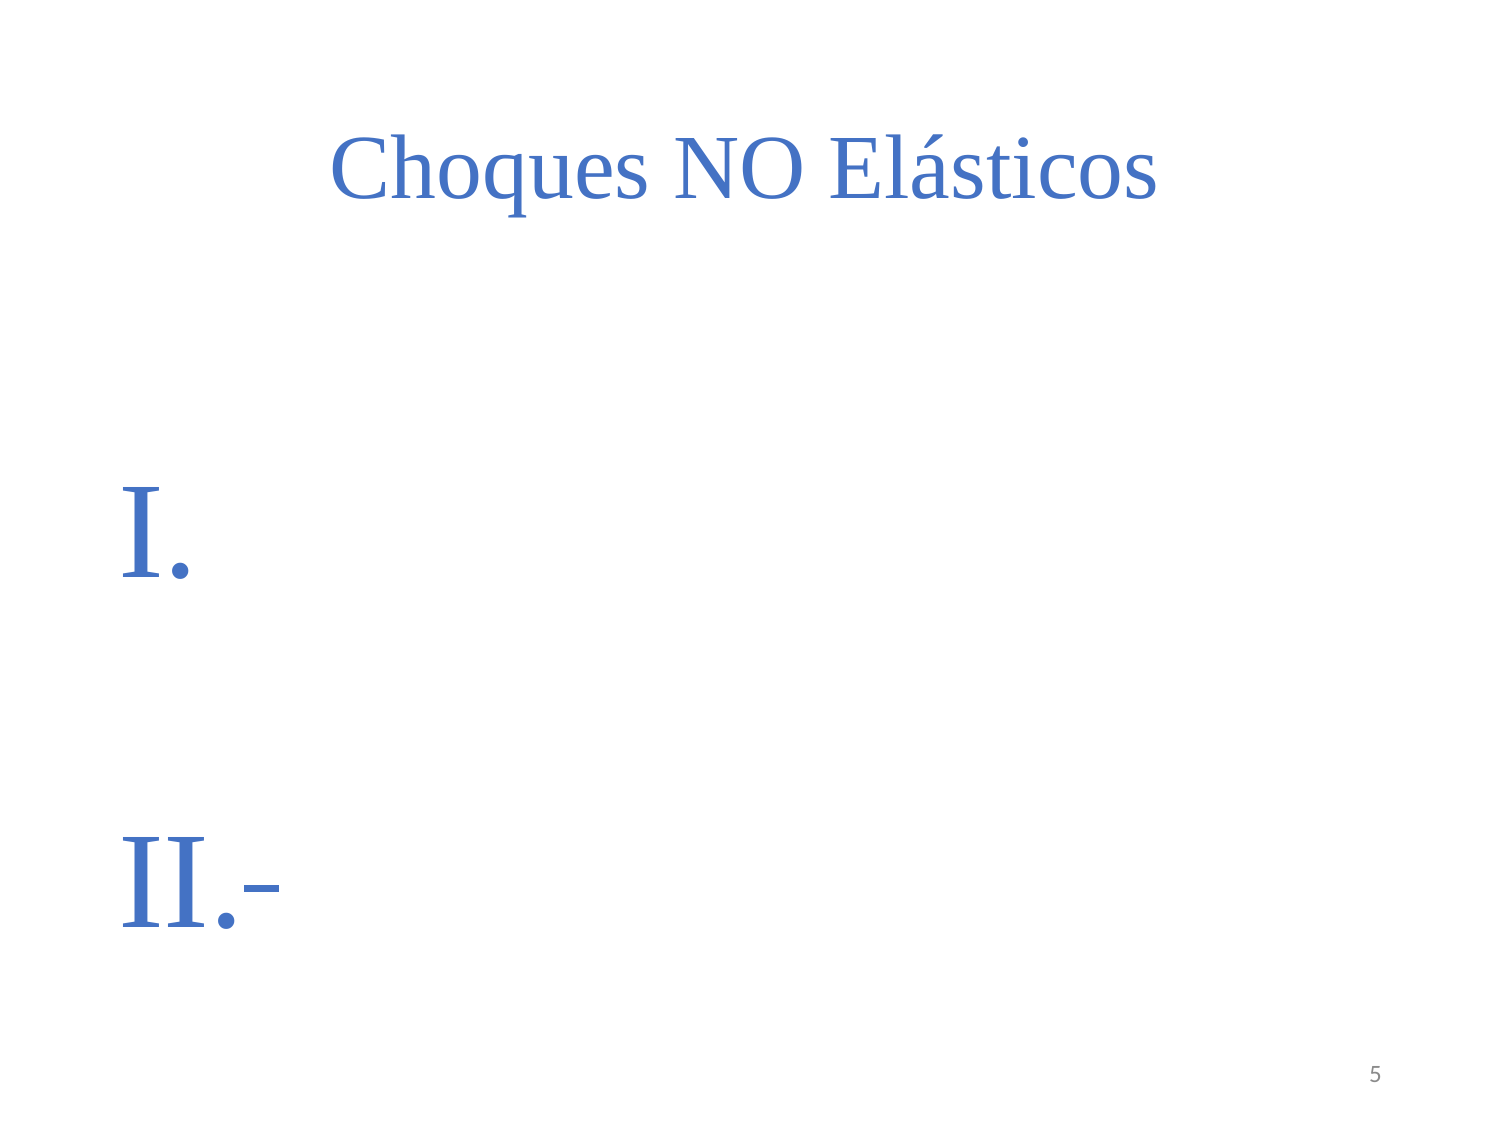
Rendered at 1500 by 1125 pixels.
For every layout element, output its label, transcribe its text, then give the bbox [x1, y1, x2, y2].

slide_number 5 [1059, 1042, 1397, 1103]
title Choques NO Elásticos [116, 59, 1397, 278]
